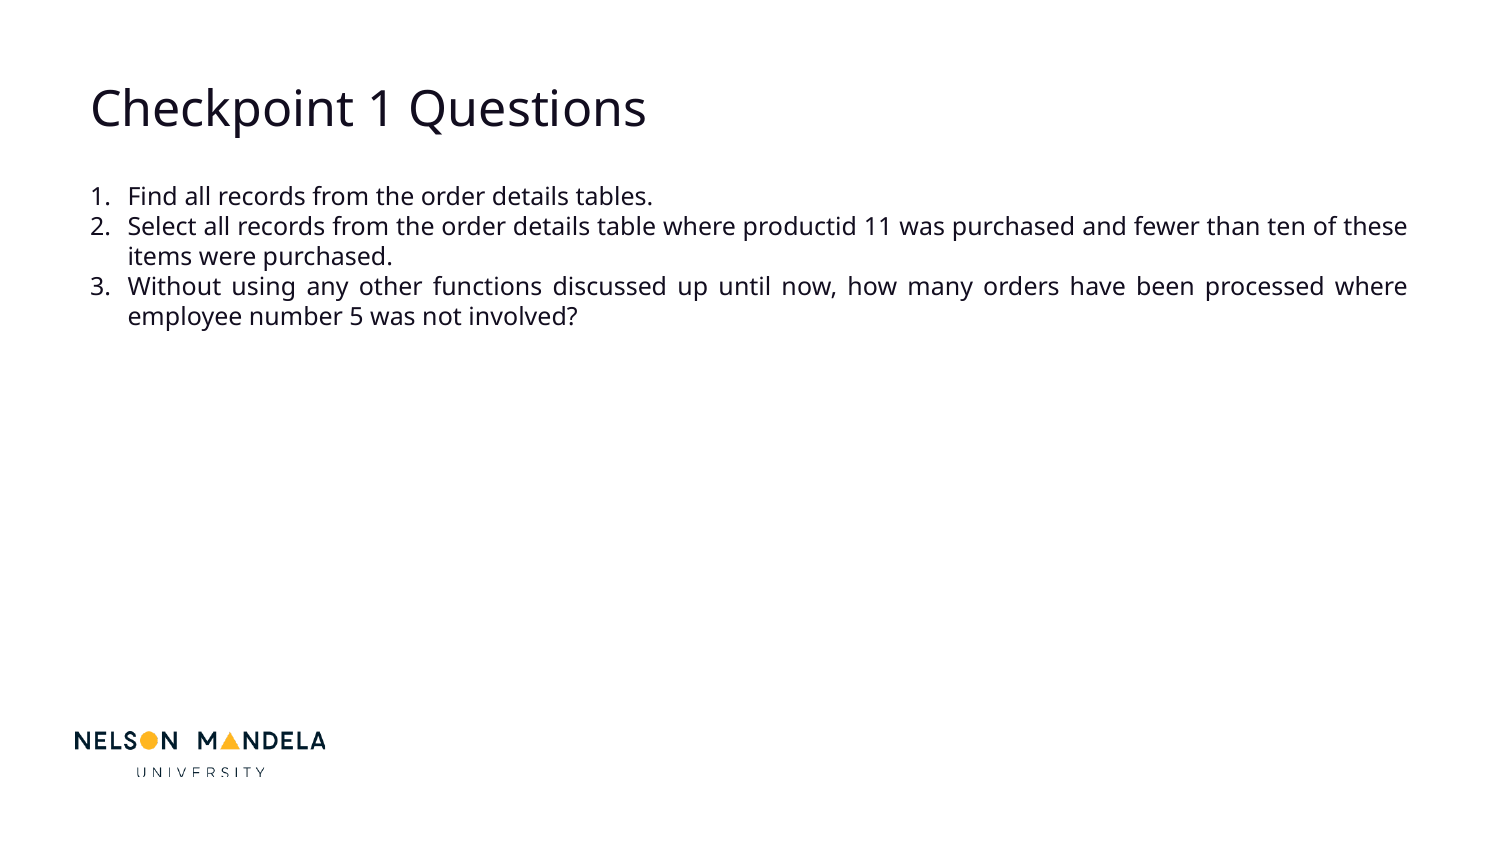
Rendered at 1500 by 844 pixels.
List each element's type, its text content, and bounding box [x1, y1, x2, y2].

text_box Find all records from the order details tables. Select all records from the order details table where productid 11 was purchased and fewer than ten of these items were purchased. Without using any other functions discussed up until now, how many orders have been processed where employee number 5 was not involved? [74, 173, 1425, 787]
text_box Checkpoint 1 Questions [74, 69, 1425, 149]
